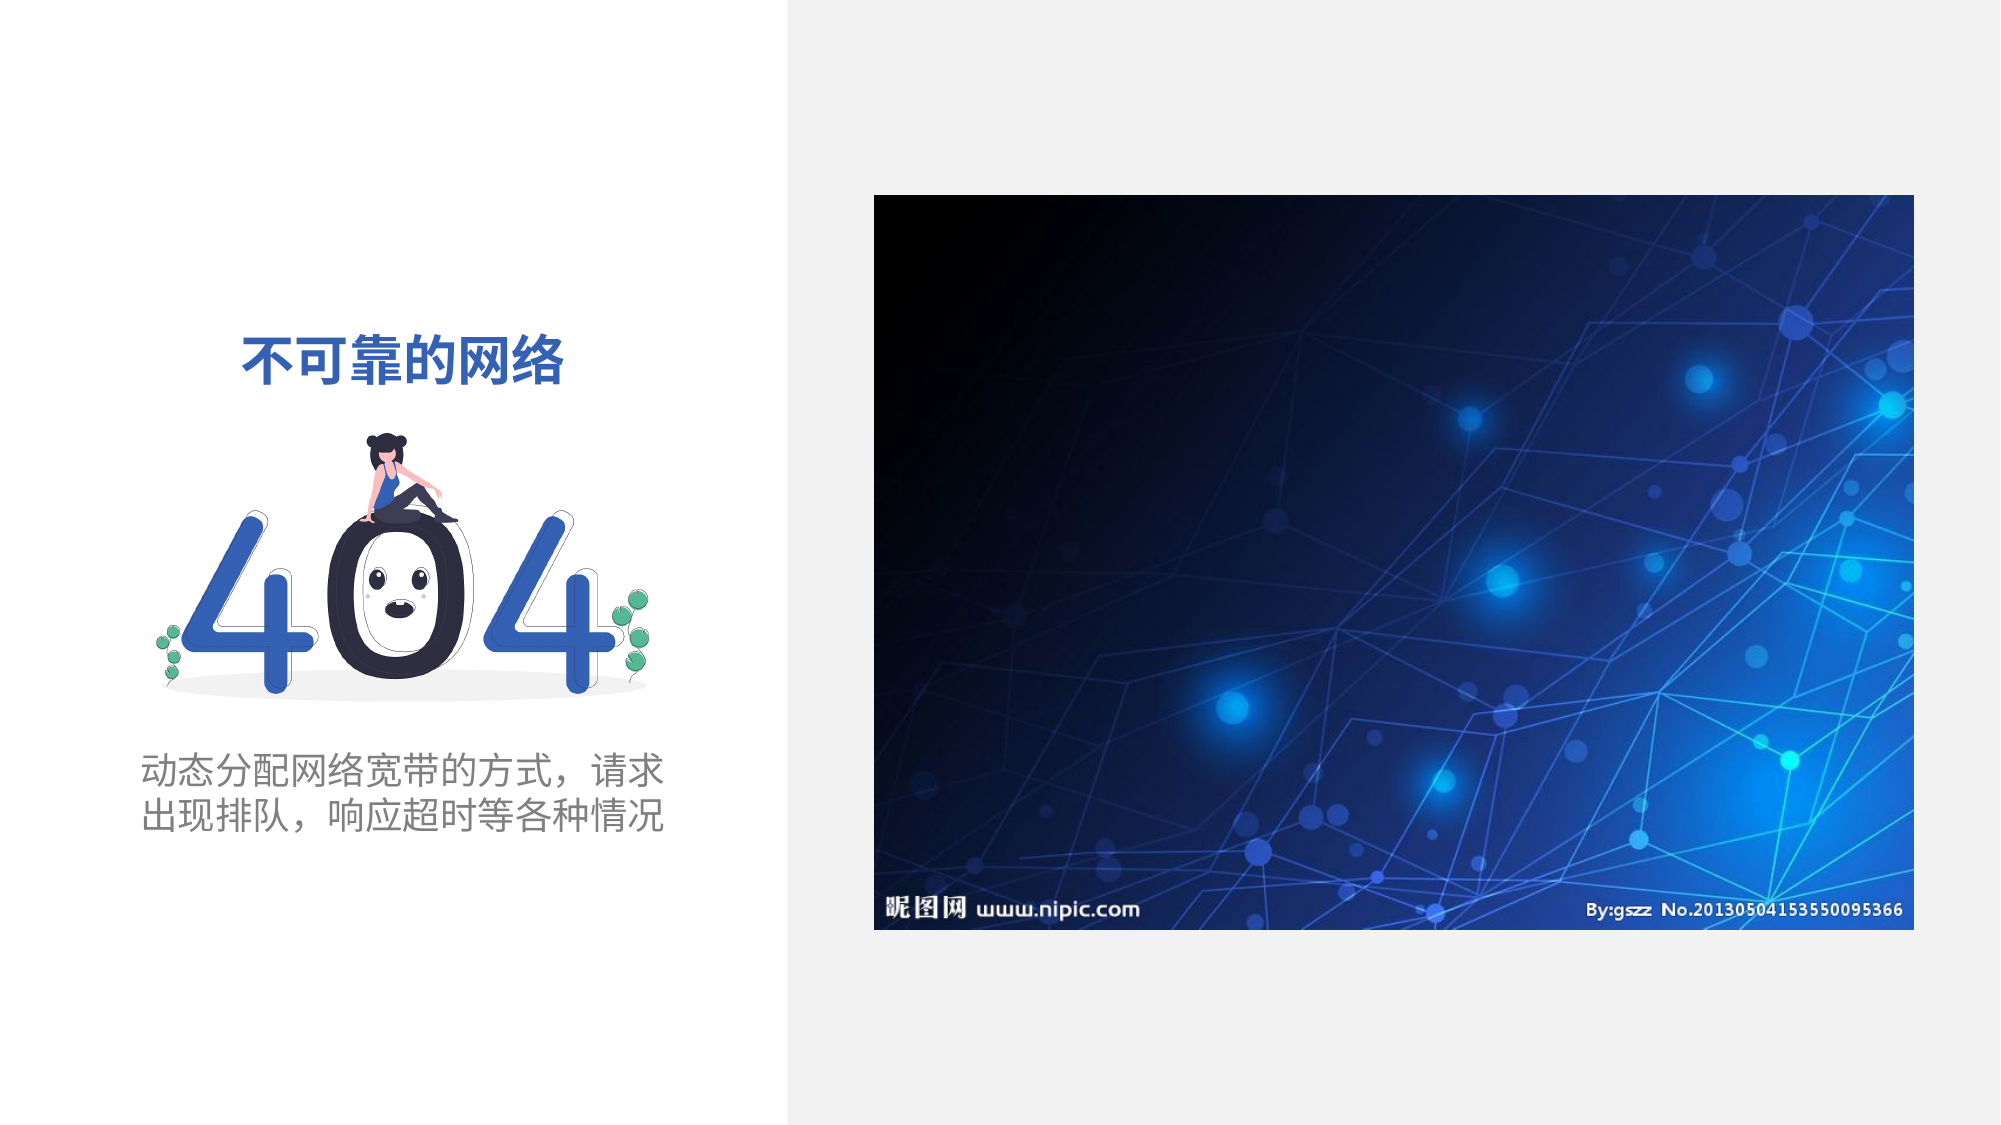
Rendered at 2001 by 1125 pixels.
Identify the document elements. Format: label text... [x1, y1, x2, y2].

text_box 不可靠的网络 [170, 318, 637, 396]
text_box [786, 0, 2000, 1125]
picture [101, 396, 704, 738]
text_box 动态分配网络宽带的方式，请求出现排队，响应超时等各种情况 [107, 739, 698, 845]
picture [874, 195, 1914, 930]
